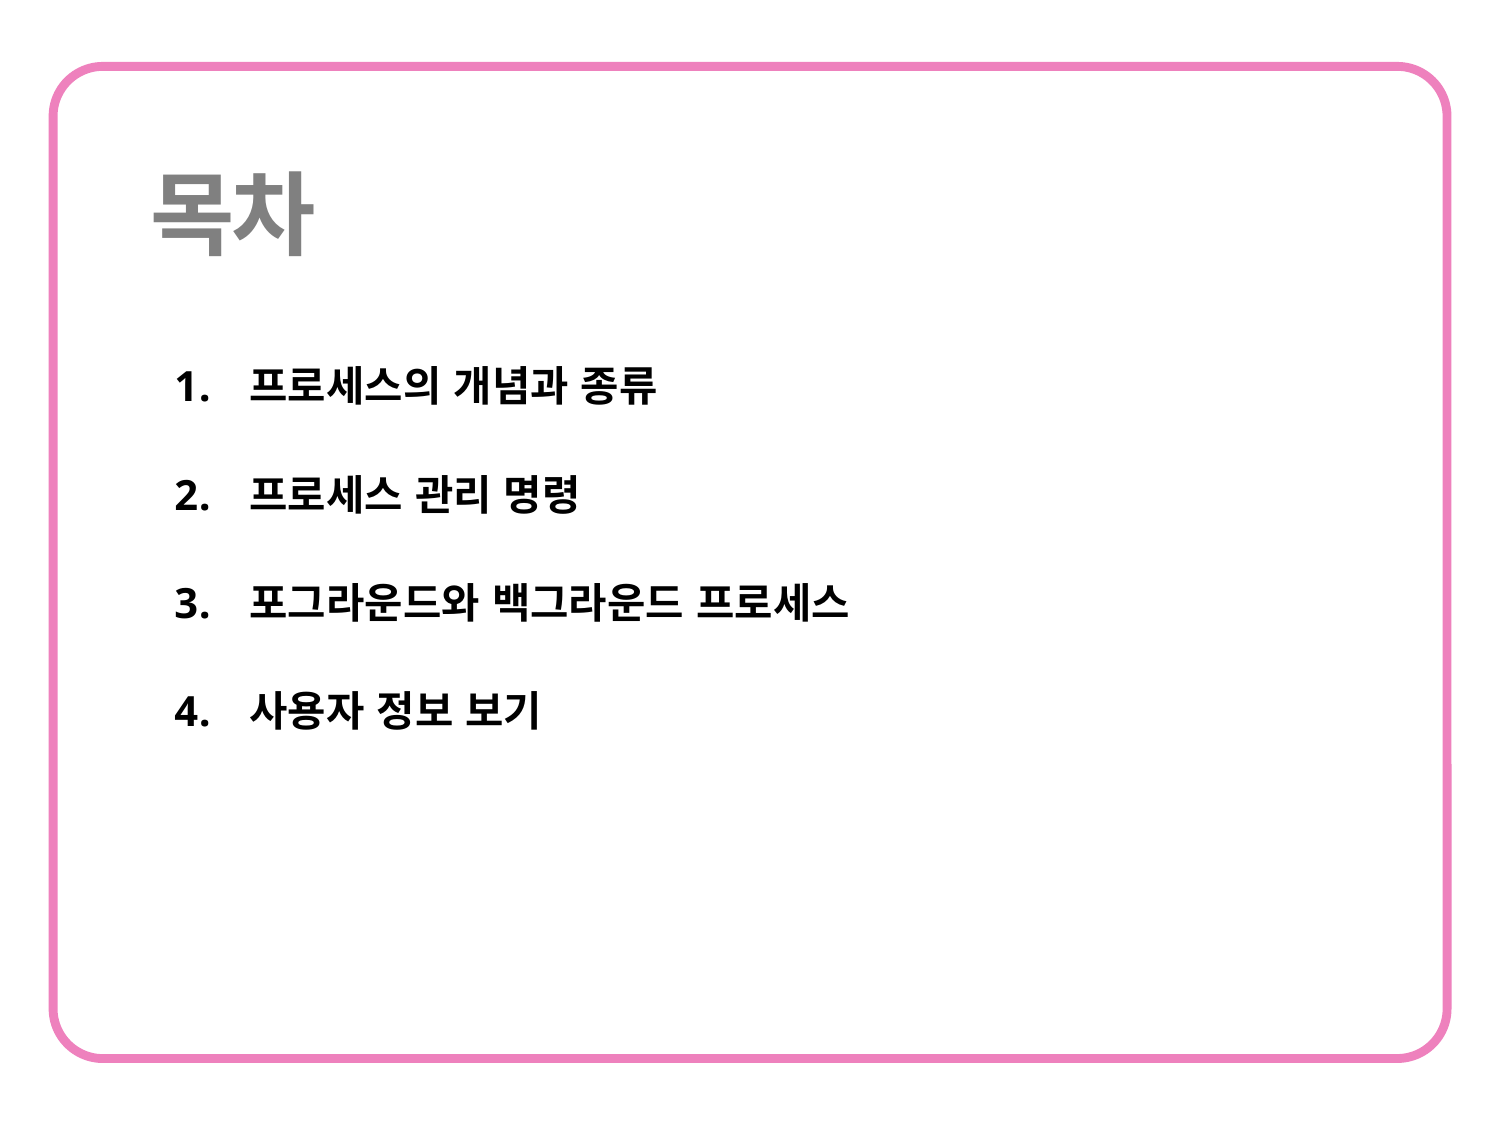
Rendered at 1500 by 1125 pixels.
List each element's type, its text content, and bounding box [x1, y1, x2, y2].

list 프로세스의 개념과 종류 프로세스 관리 명령 포그라운드와 백그라운드 프로세스 사용자 정보 보기 [159, 302, 1318, 1024]
